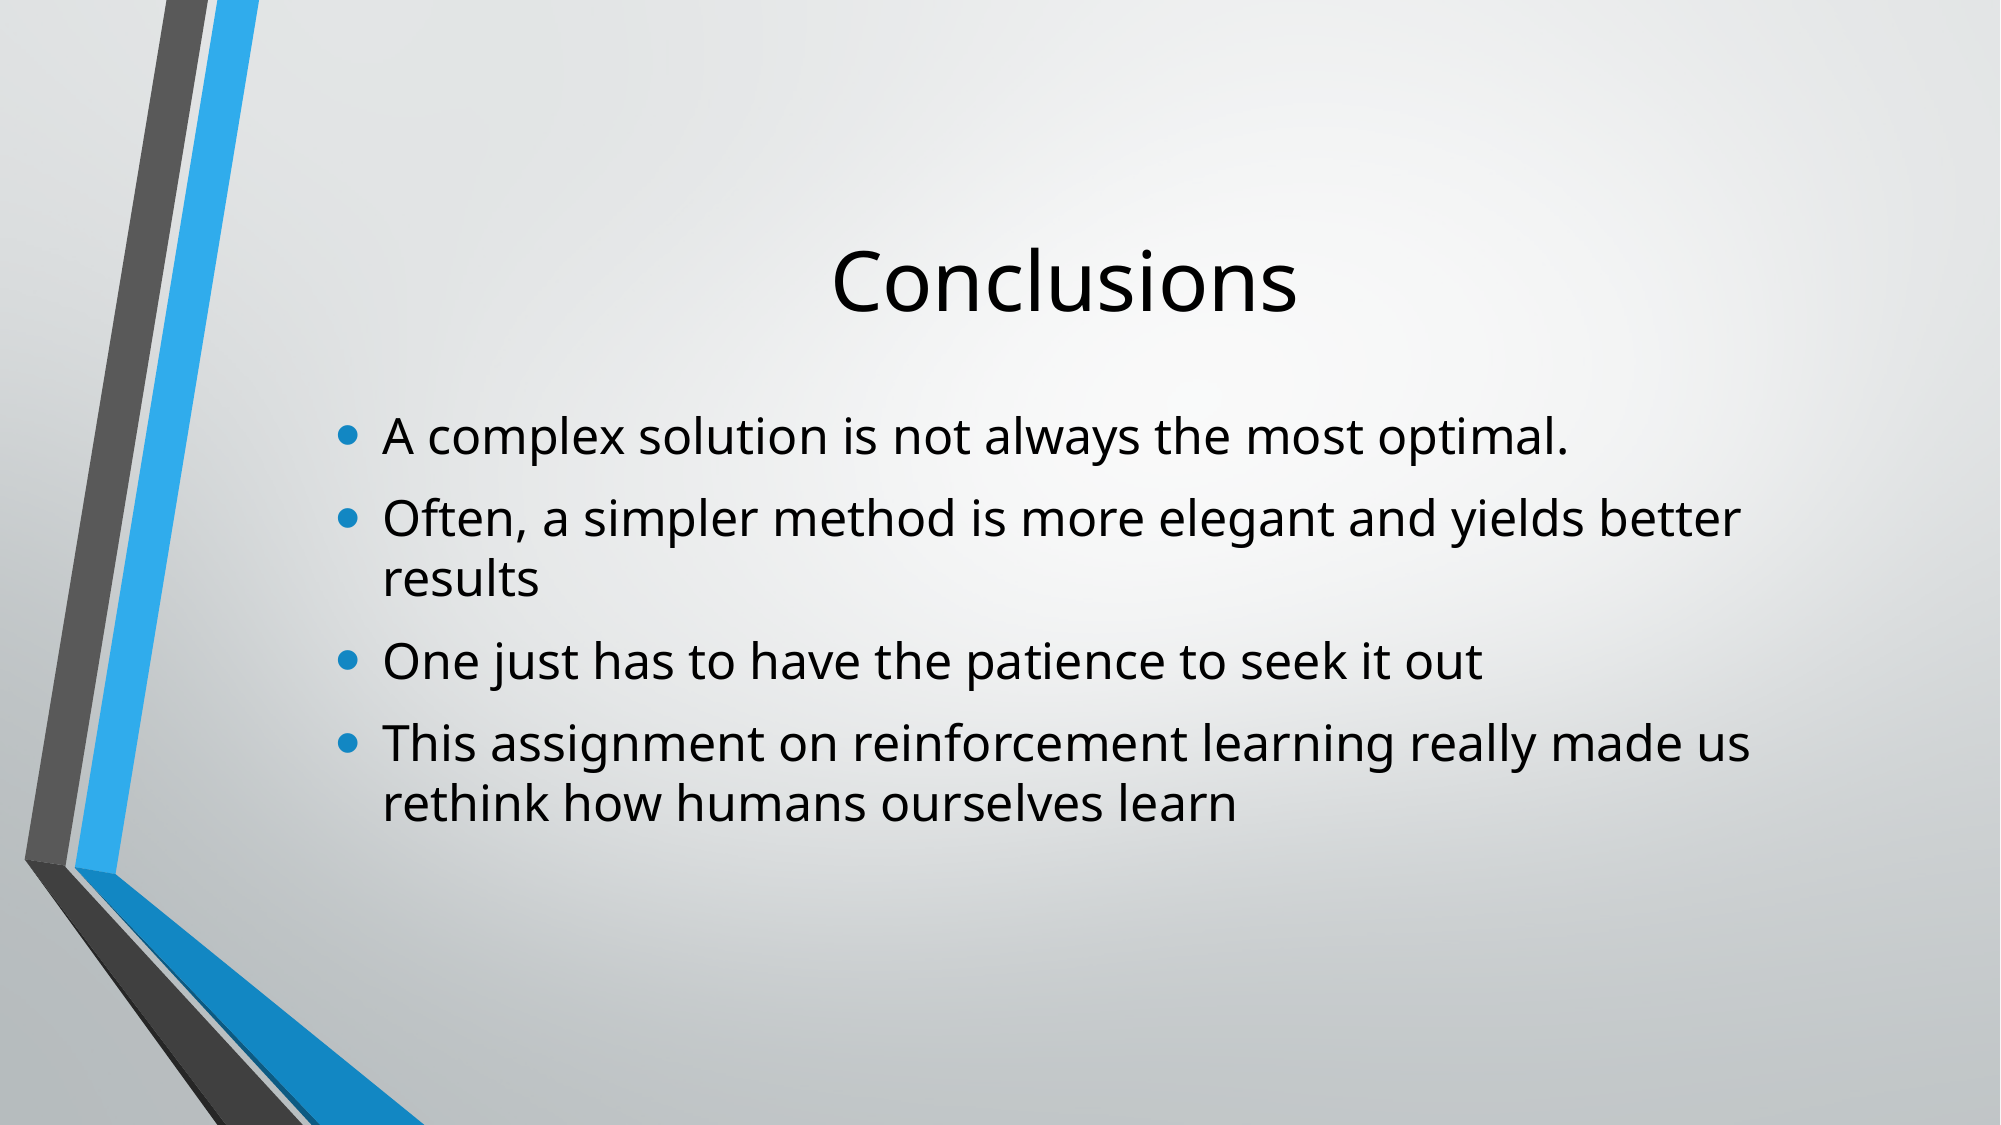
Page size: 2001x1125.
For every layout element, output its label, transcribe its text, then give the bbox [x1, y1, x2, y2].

title Conclusions [243, 156, 1887, 400]
list A complex solution is not always the most optimal. Often, a simpler method is more elegant and yields better results One just has to have the patience to seek it out This assignment on reinforcement learning really made us rethink how humans ourselves learn [320, 399, 1810, 837]
